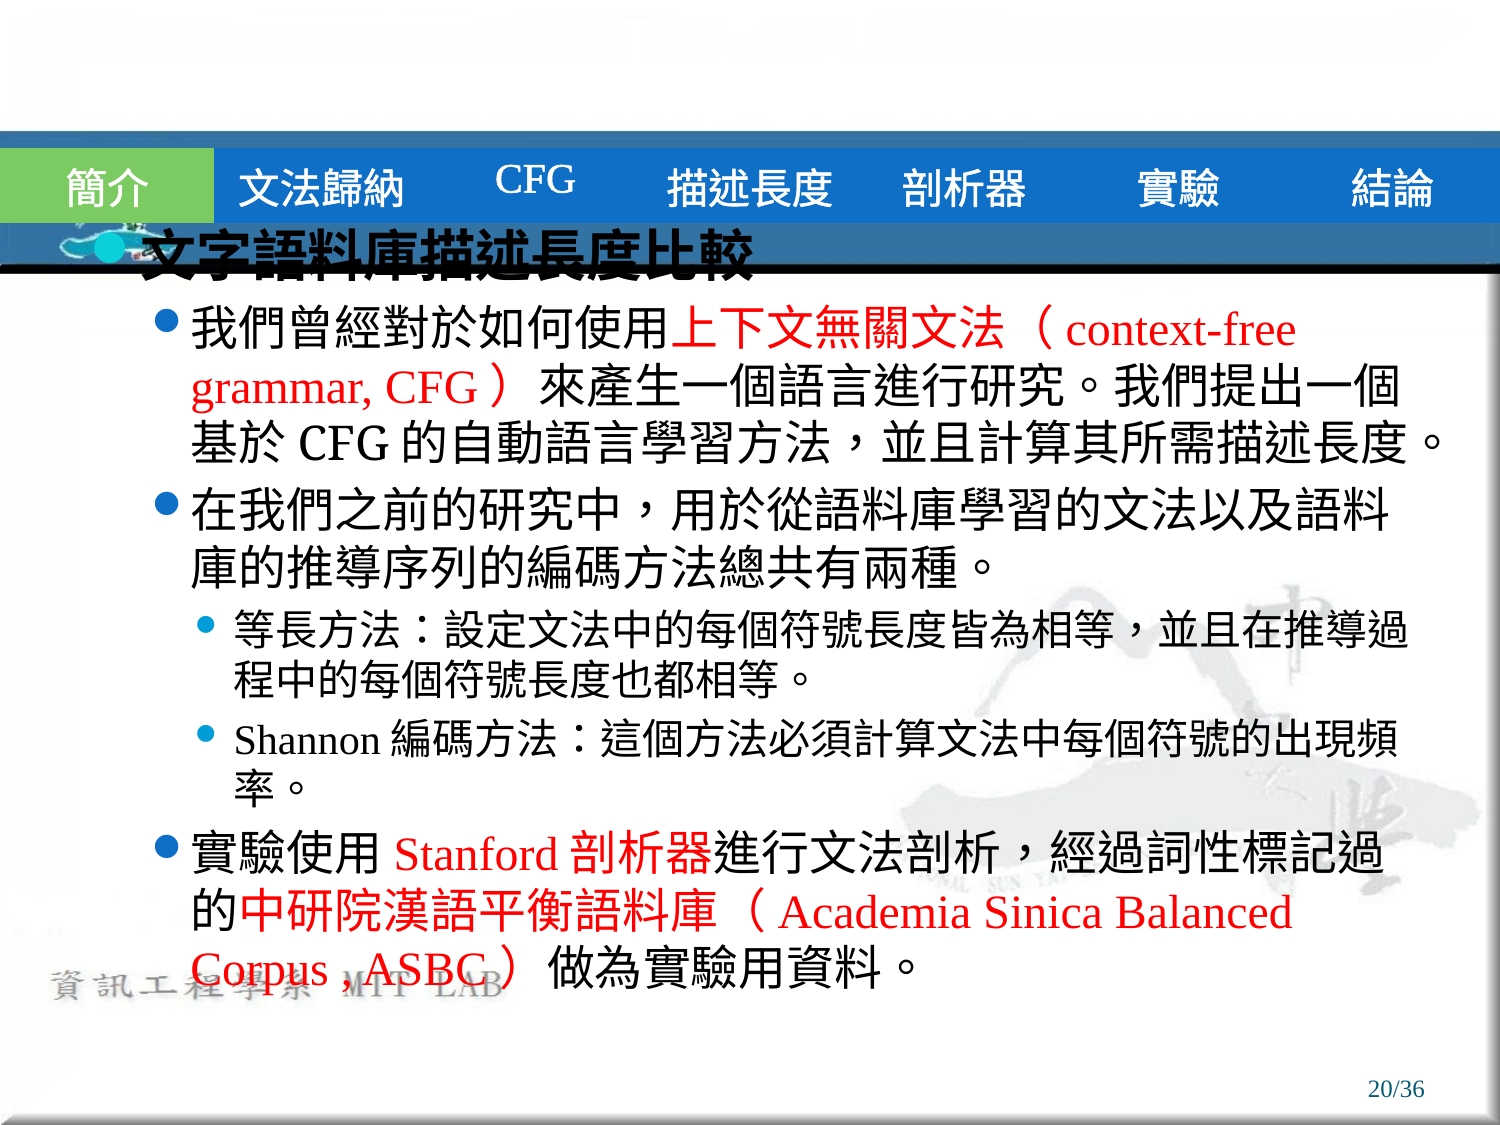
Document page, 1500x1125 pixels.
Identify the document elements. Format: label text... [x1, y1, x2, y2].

slide_number 20/36 [1299, 1042, 1425, 1103]
table_header 剖析器 [857, 148, 1071, 223]
table_header 實驗 [1071, 148, 1286, 223]
table_header 描述長度 [643, 148, 857, 223]
title 研究背景 [183, 30, 1447, 145]
table_header CFG [429, 148, 643, 223]
picture [0, 0, 1500, 148]
list 文字語料庫描述長度比較 我們曾經對於如何使用上下文無關文法（context-free grammar, CFG）來產生一個語言進行研究。我們提出一個基於CFG的自動語言學習方法，並且計算其所需描述長度。 在我們之前的研究中，用於從語料庫學習的文法以及語料庫的推導序列的編碼方法總共有兩種。 等長方法：設定文法中的每個符號長度皆為相等，並且在推導過程中的每個符號長度也都相等。 Shannon編碼方法：這個方法必須計算文法中每個符號的出現頻率。 實驗使用Stanford剖析器進行文法剖析，經過詞性標記過的中研院漢語平衡語料庫（Academia Sinica Balanced Corpus , ASBC）做為實驗用資料。 [75, 223, 1425, 1055]
table_header 結論 [1286, 148, 1500, 223]
table_header 簡介 [0, 148, 214, 223]
picture [0, 223, 1500, 1125]
table_header 文法歸納 [214, 148, 429, 223]
